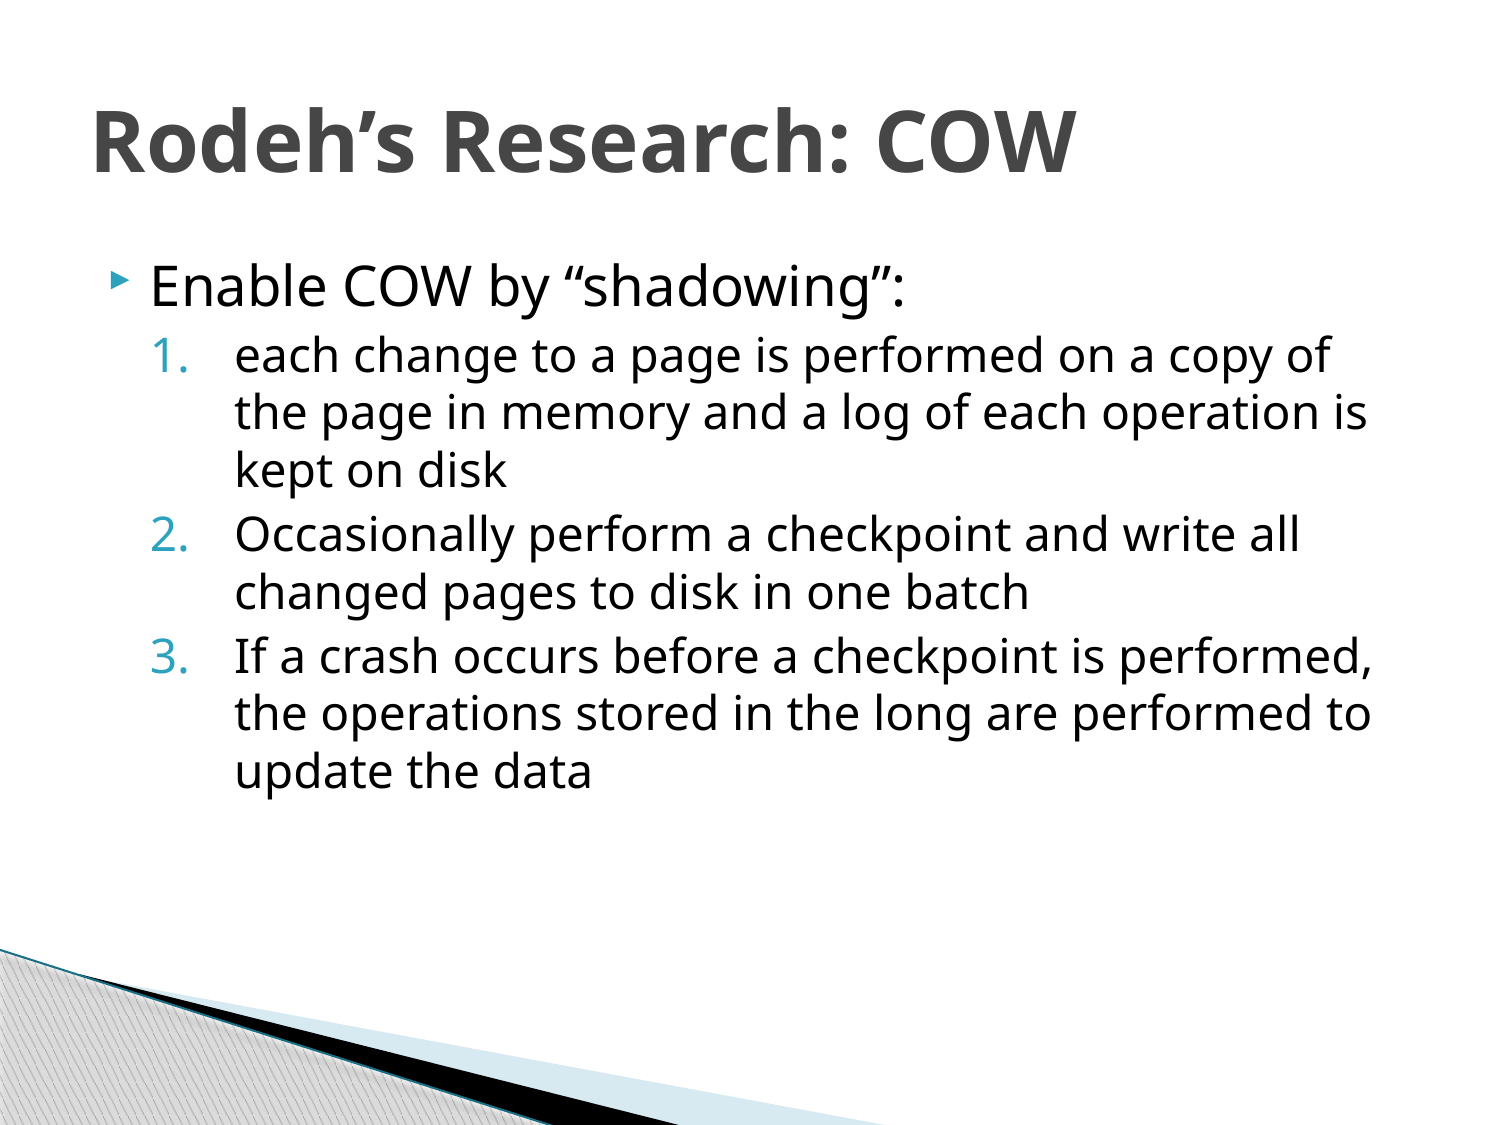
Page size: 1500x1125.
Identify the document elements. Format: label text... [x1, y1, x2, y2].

list Enable COW by “shadowing”: each change to a page is performed on a copy of the page in memory and a log of each operation is kept on disk Occasionally perform a checkpoint and write all changed pages to disk in one batch If a crash occurs before a checkpoint is performed, the operations stored in the long are performed to update the data [75, 243, 1425, 986]
title Rodeh’s Research: COW [75, 45, 1425, 233]
